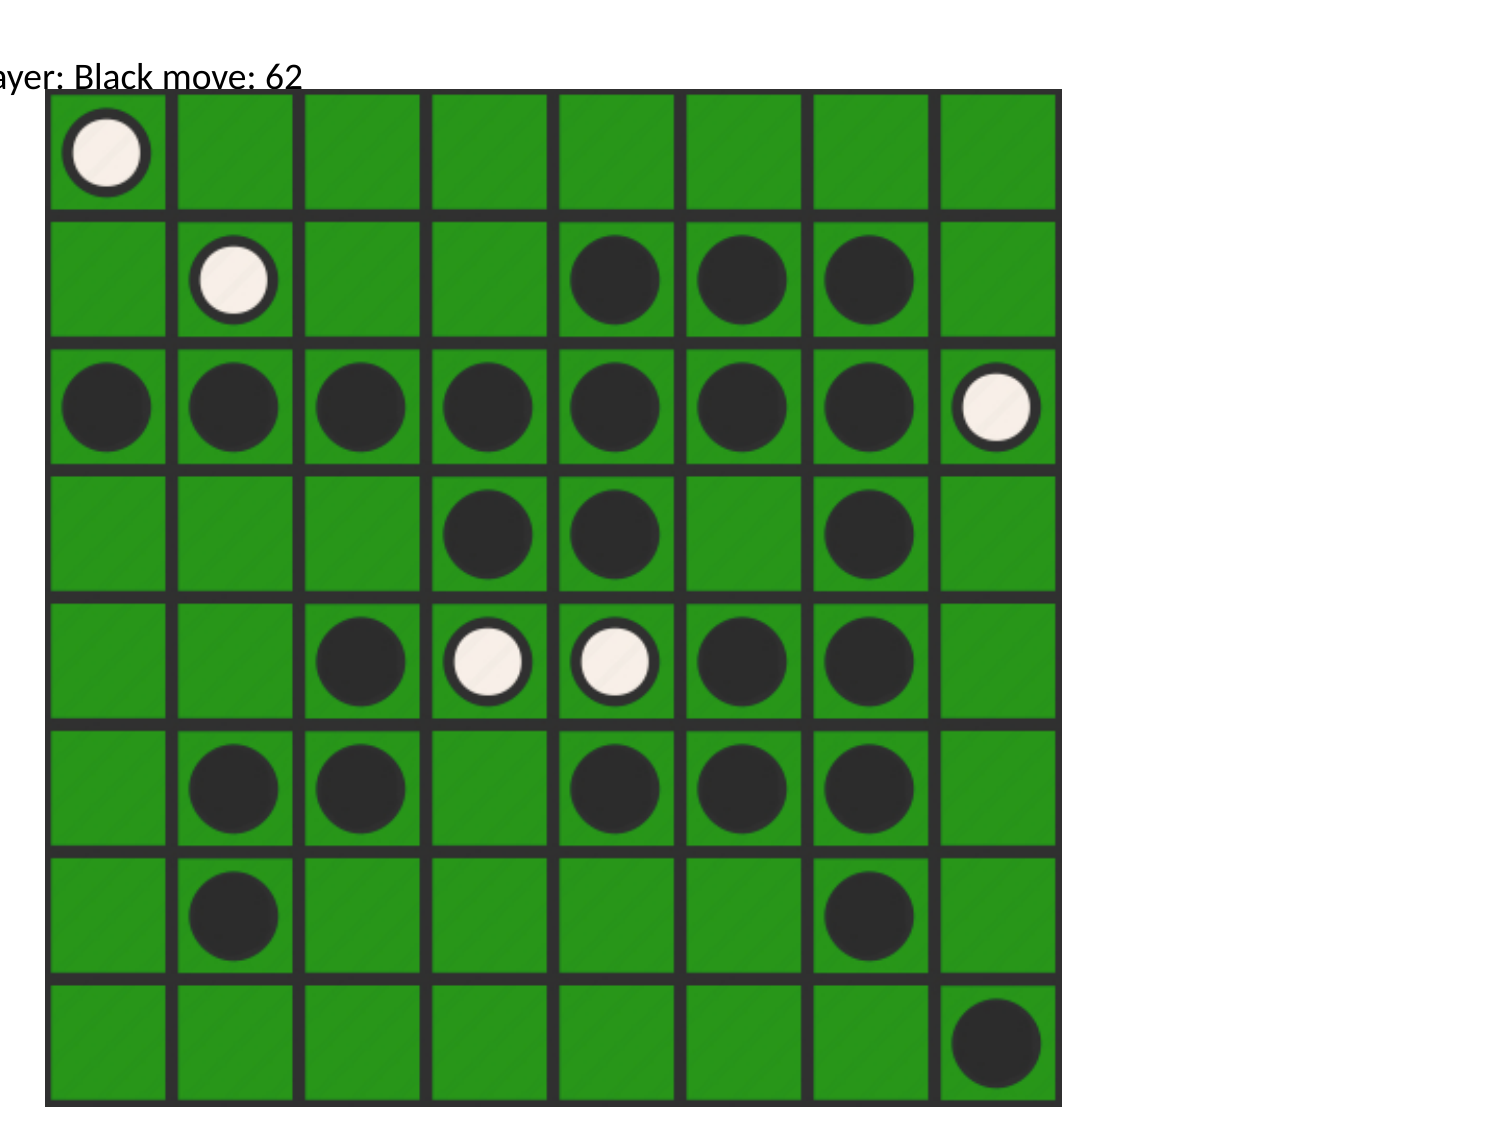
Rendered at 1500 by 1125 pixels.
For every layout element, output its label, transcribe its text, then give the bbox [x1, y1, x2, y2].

picture [44, 89, 1062, 1107]
text_box turn: 25 player: Black move: 62 [0, 44, 319, 105]
